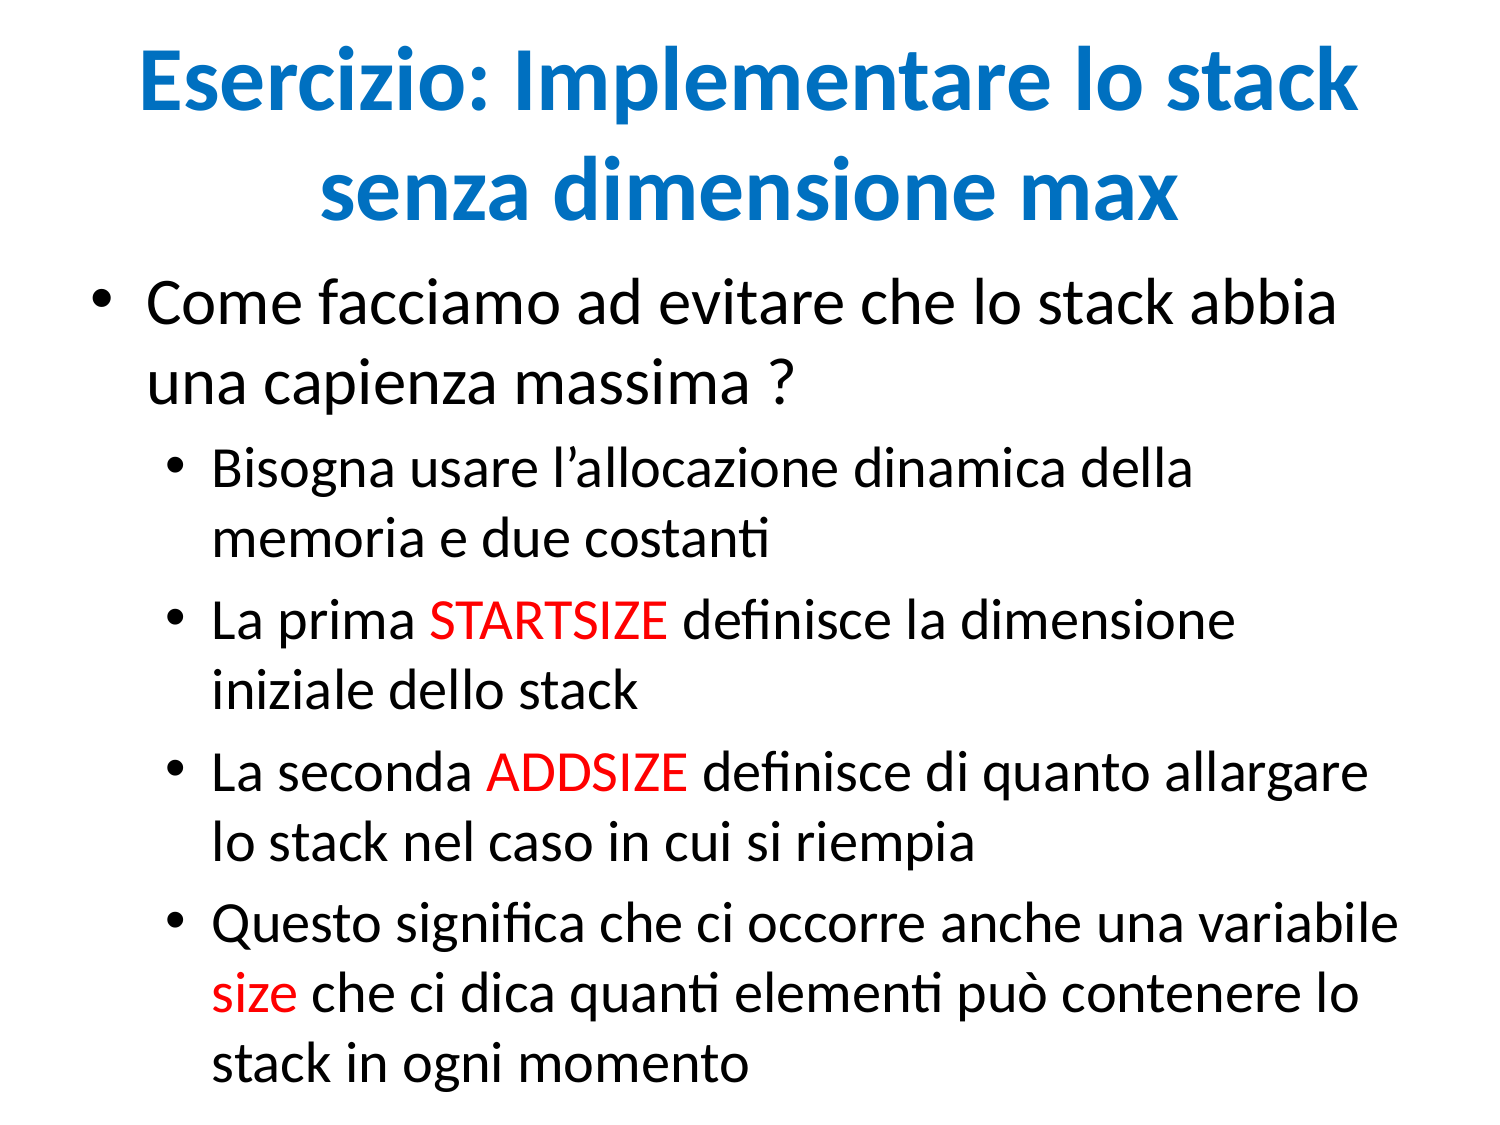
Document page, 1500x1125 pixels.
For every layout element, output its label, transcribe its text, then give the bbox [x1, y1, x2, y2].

title Esercizio: Implementare lo stack senza dimensione max [75, 20, 1425, 238]
list Come facciamo ad evitare che lo stack abbia una capienza massima ? Bisogna usare l’allocazione dinamica della memoria e due costanti La prima STARTSIZE definisce la dimensione iniziale dello stack La seconda ADDSIZE definisce di quanto allargare lo stack nel caso in cui si riempia Questo significa che ci occorre anche una variabile size che ci dica quanti elementi può contenere lo stack in ogni momento [75, 250, 1425, 1125]
